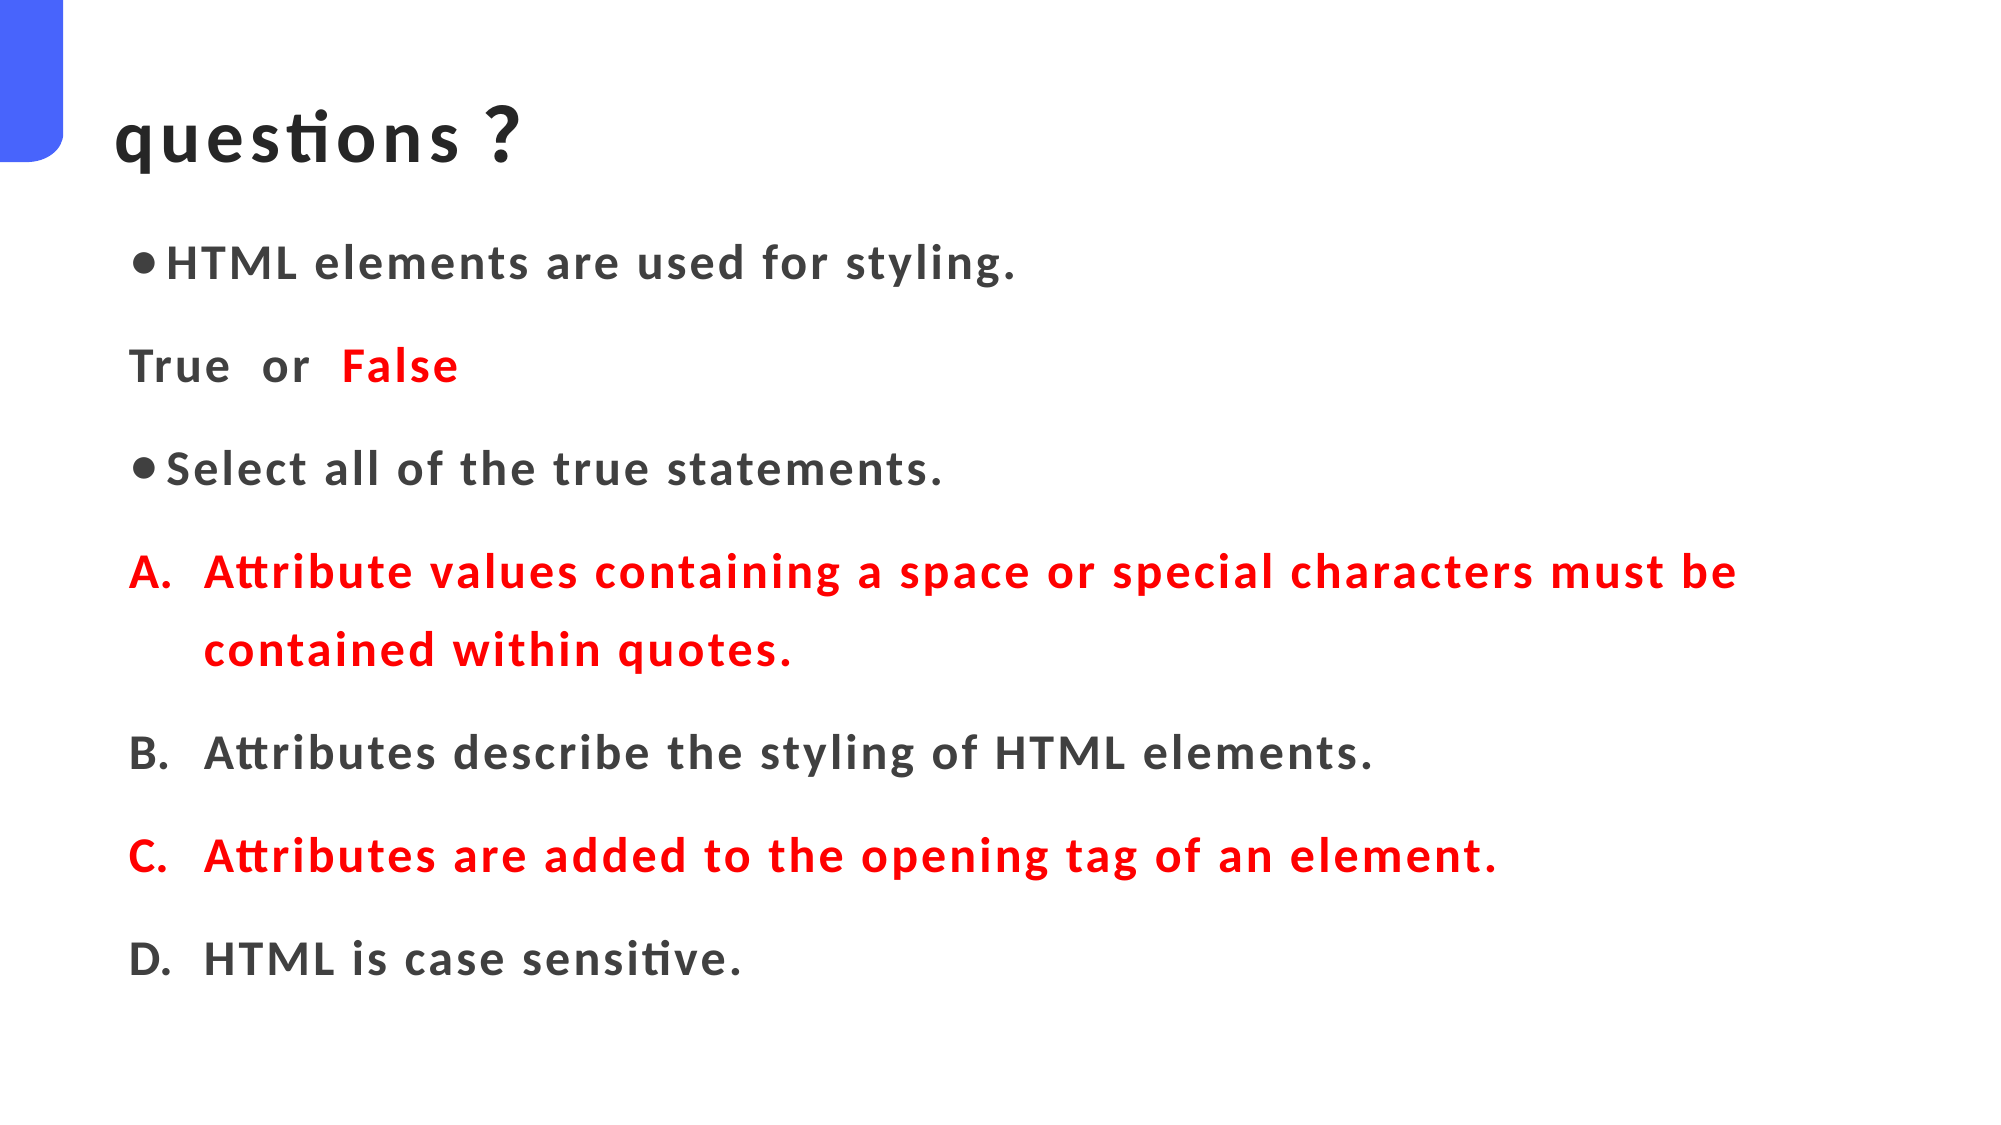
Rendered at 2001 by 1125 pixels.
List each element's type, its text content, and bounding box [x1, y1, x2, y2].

title questions？ [114, 59, 1886, 178]
list HTML elements are used for styling. True or False Select all of the true statements. Attribute values containing a space or special characters must be contained within quotes. Attributes describe the styling of HTML elements. Attributes are added to the opening tag of an element. HTML is case sensitive. [114, 204, 1886, 1014]
